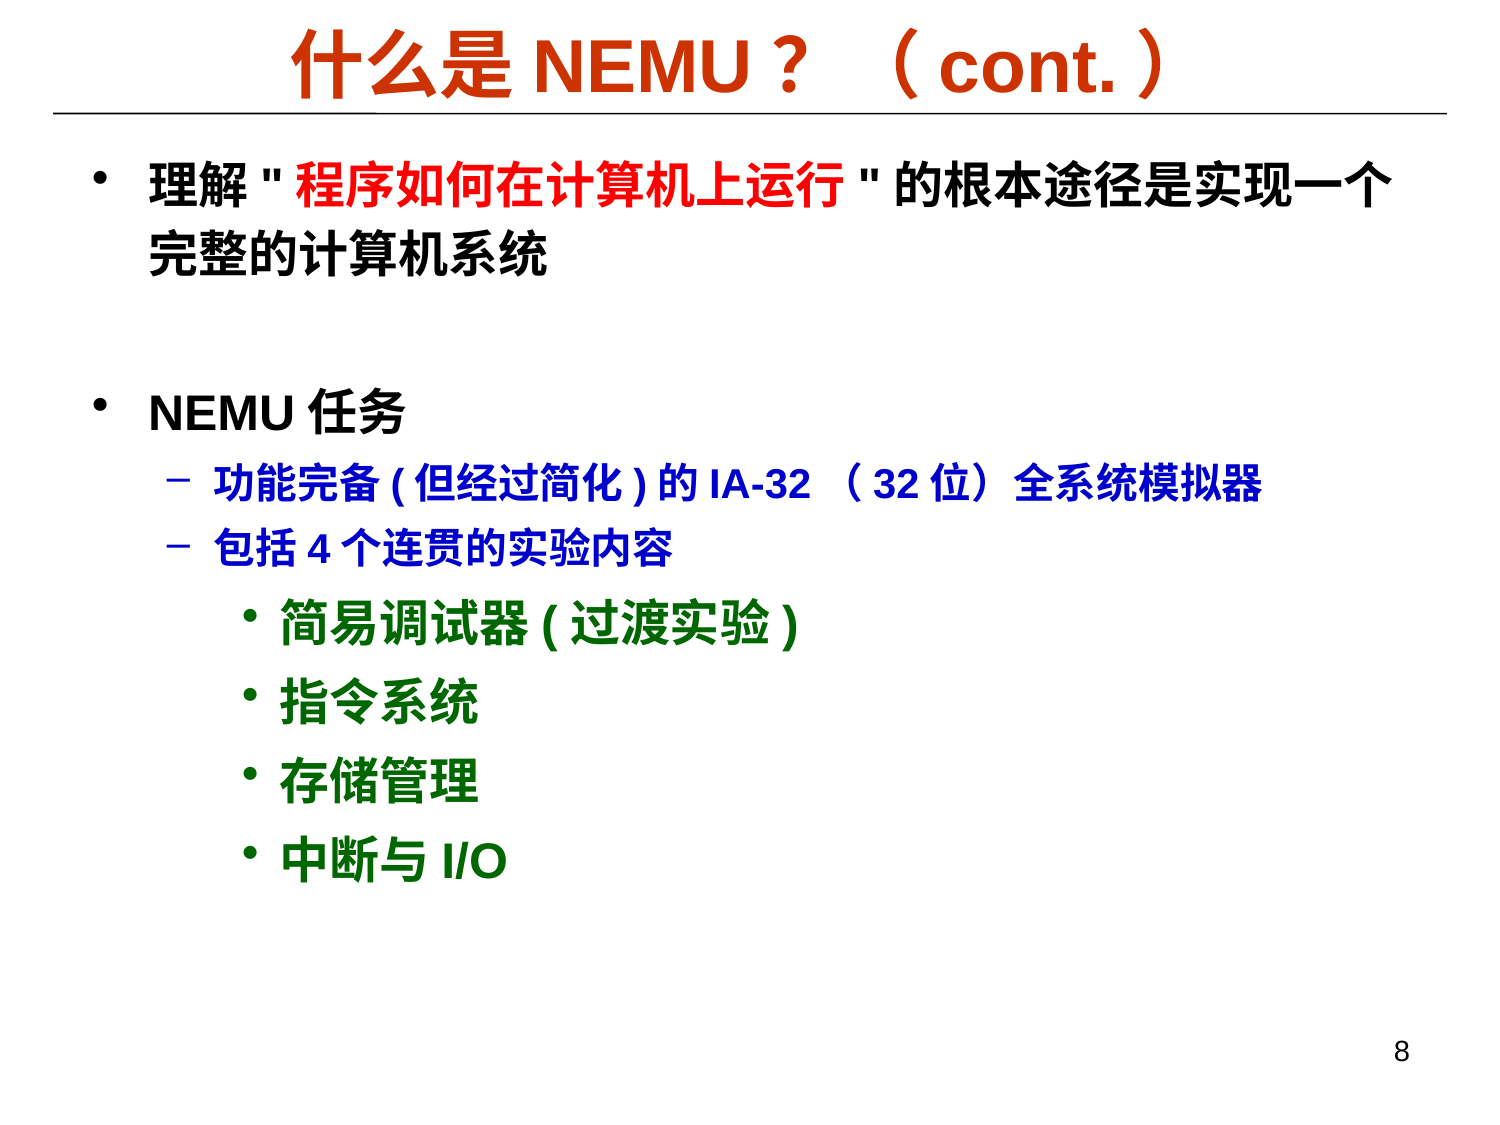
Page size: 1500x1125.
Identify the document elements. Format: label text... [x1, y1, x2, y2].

list 理解"程序如何在计算机上运行"的根本途径是实现一个完整的计算机系统 NEMU任务 功能完备(但经过简化)的IA-32（32位）全系统模拟器 包括4个连贯的实验内容 简易调试器(过渡实验) 指令系统 存储管理 中断与I/O [76, 136, 1428, 994]
slide_number 8 [1074, 1024, 1426, 1103]
title 什么是NEMU？（cont.） [74, 15, 1426, 109]
